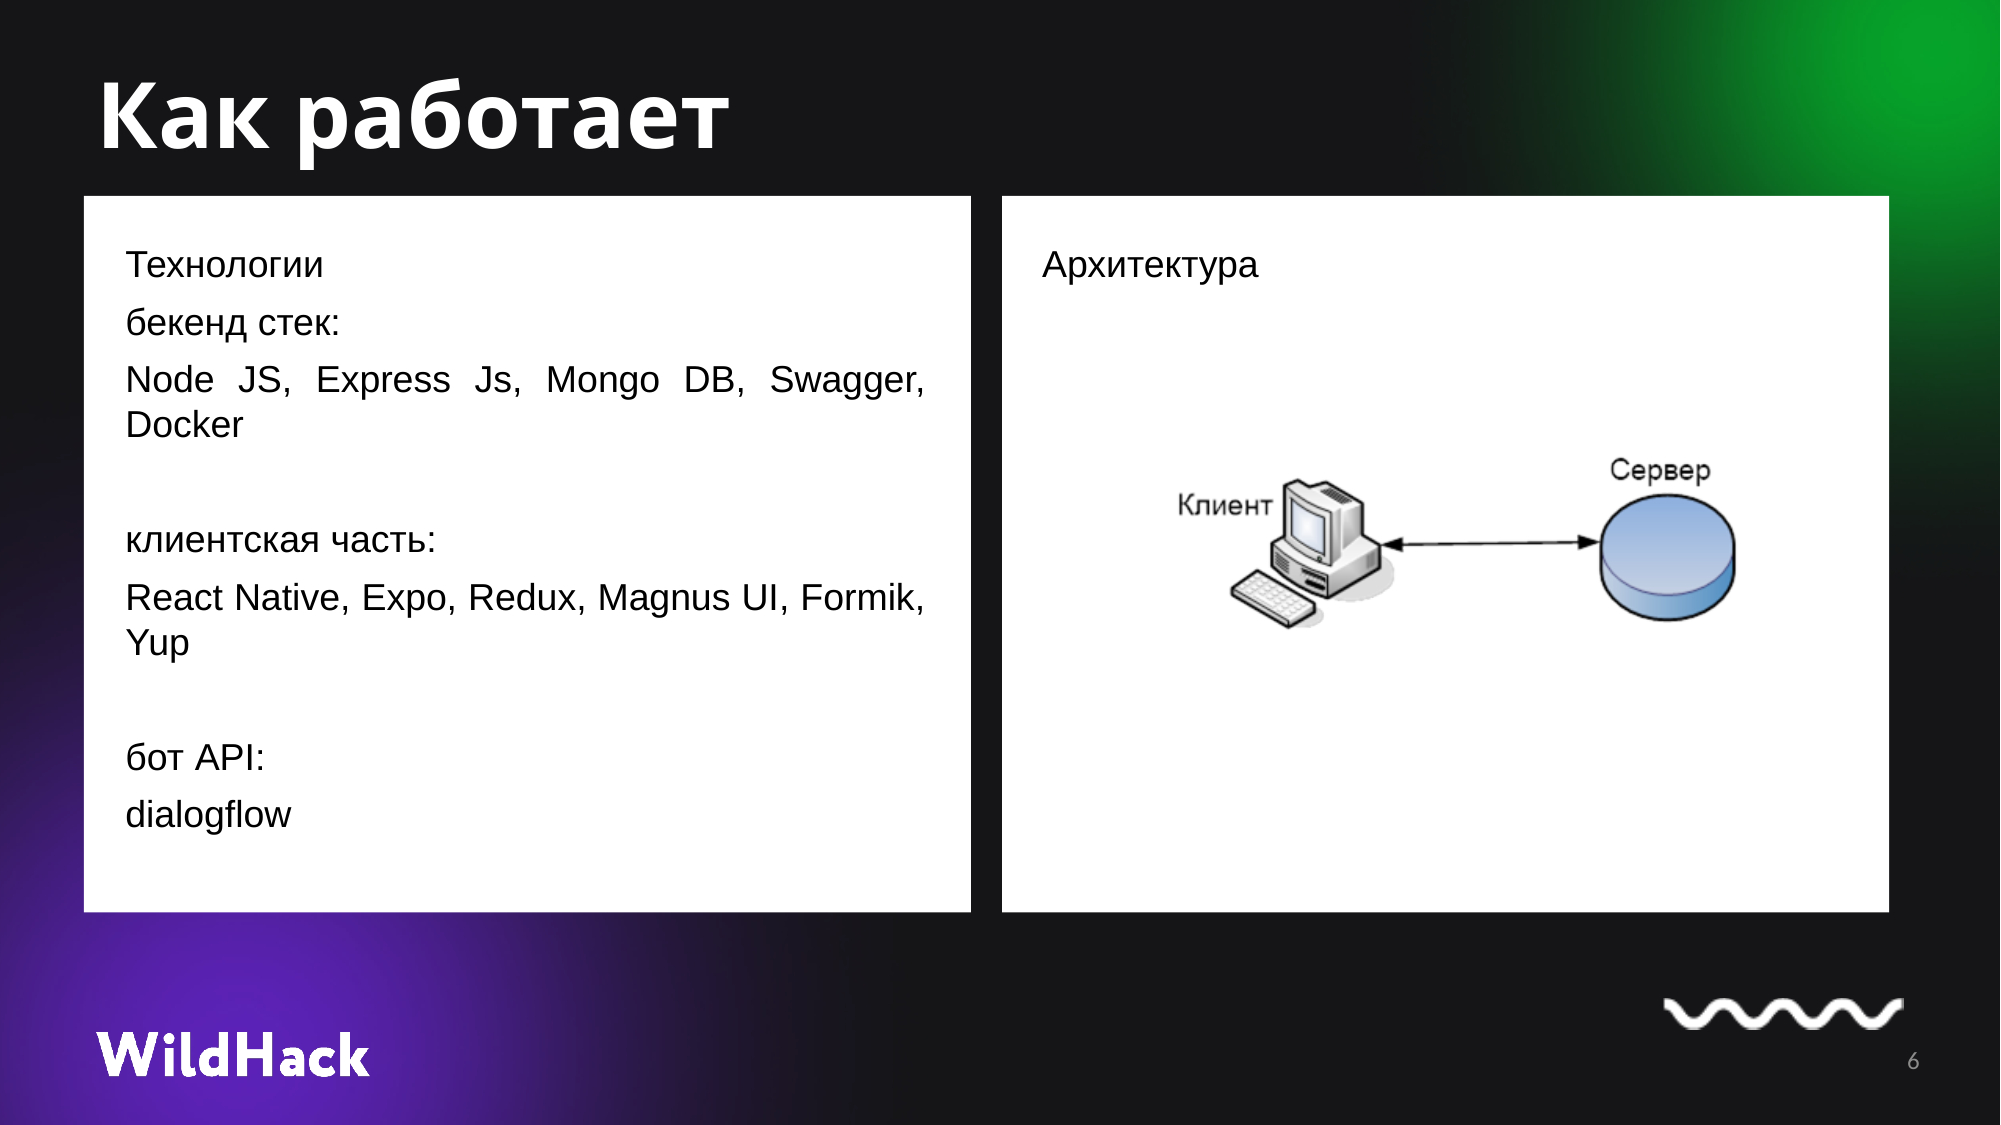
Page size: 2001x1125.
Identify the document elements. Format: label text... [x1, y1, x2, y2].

picture [1663, 998, 1904, 1030]
text_box [1001, 195, 1890, 913]
text_box Как работает [81, 62, 1342, 175]
slide_number 6 [1499, 1029, 1935, 1091]
picture [1114, 0, 2000, 678]
picture [0, 295, 1000, 1125]
text_box [83, 195, 972, 295]
